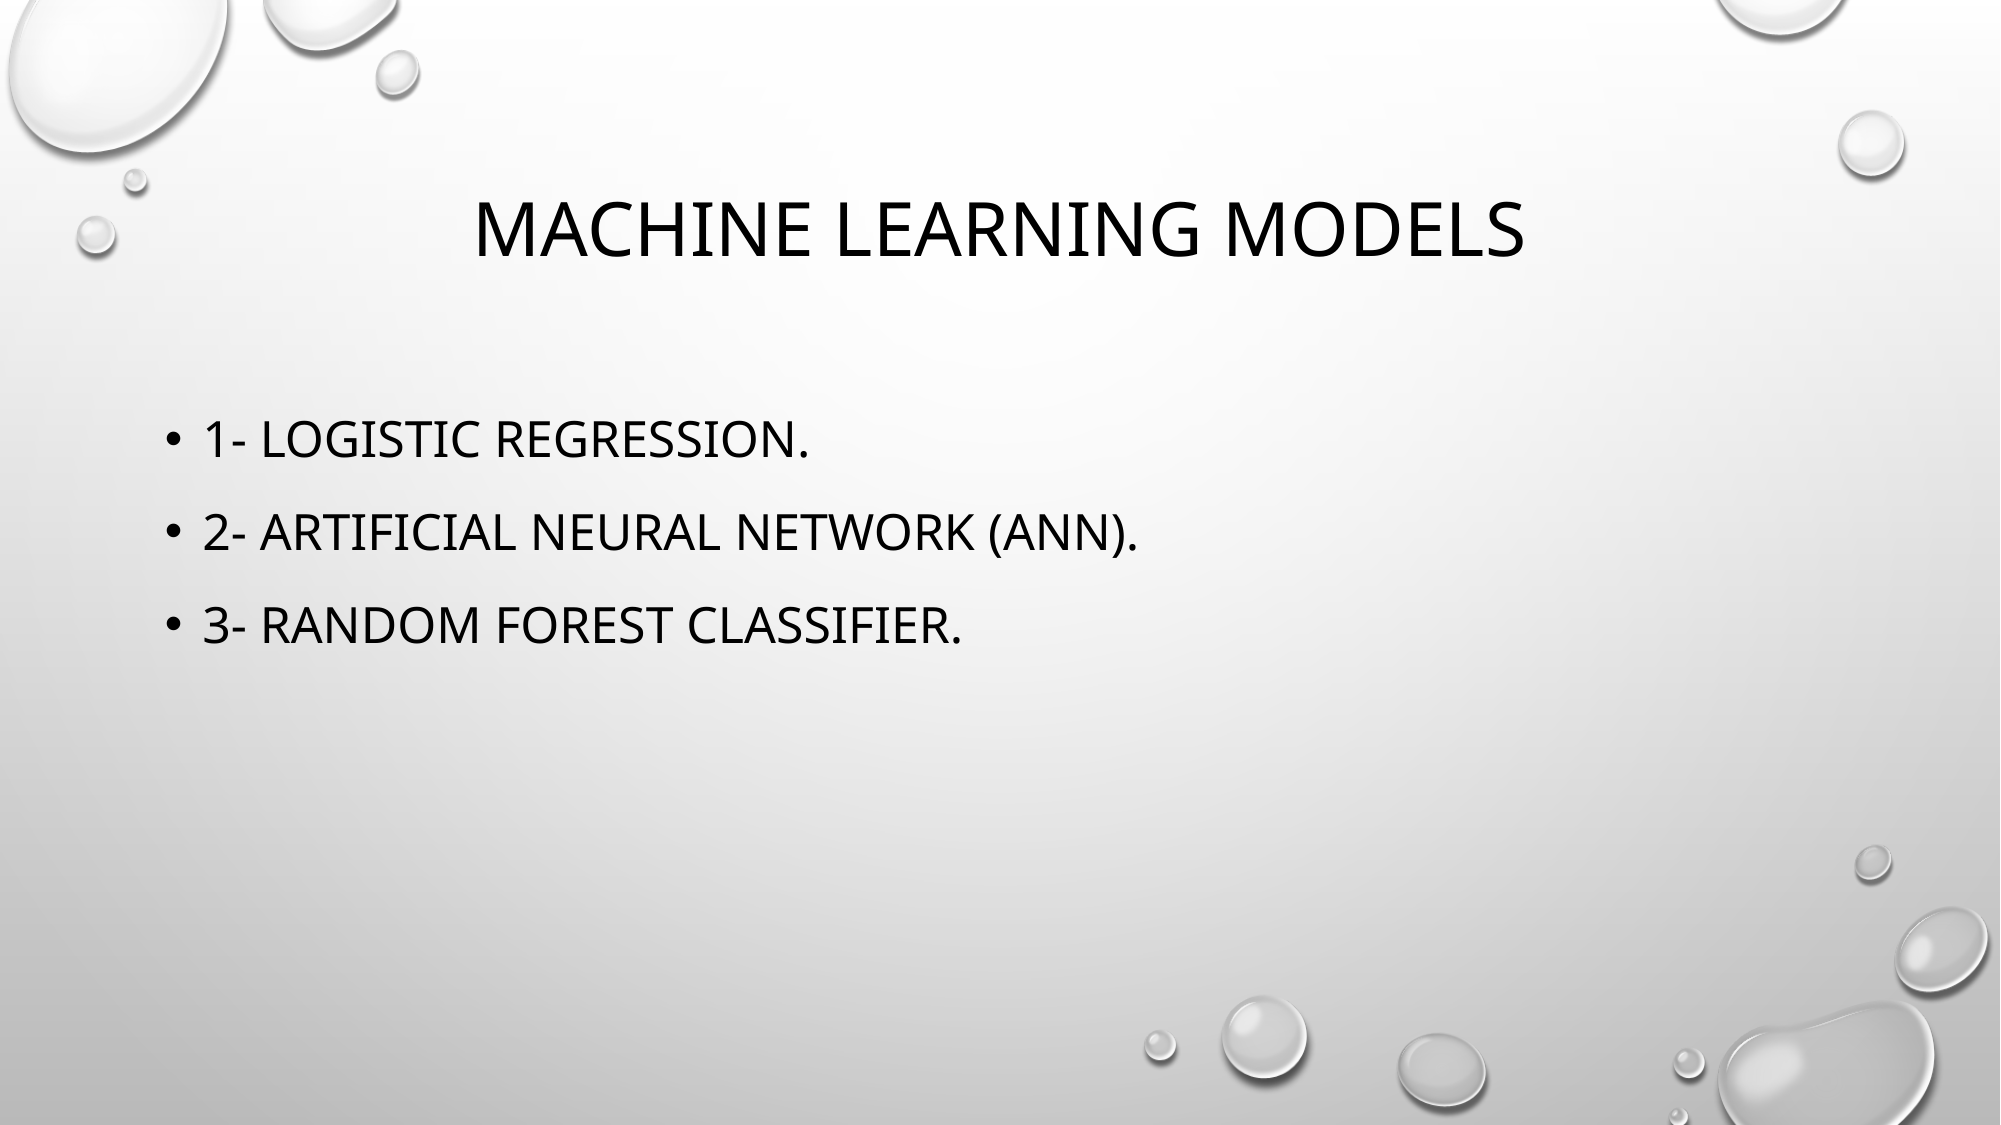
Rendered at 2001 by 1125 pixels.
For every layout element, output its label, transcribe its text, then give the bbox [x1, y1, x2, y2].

picture [0, 0, 2000, 1125]
title Machine learning models [149, 101, 1851, 364]
list 1- Logistic Regression. 2- Artificial Neural Network (ANN). 3- Random Forest Classifier. [149, 388, 1850, 950]
